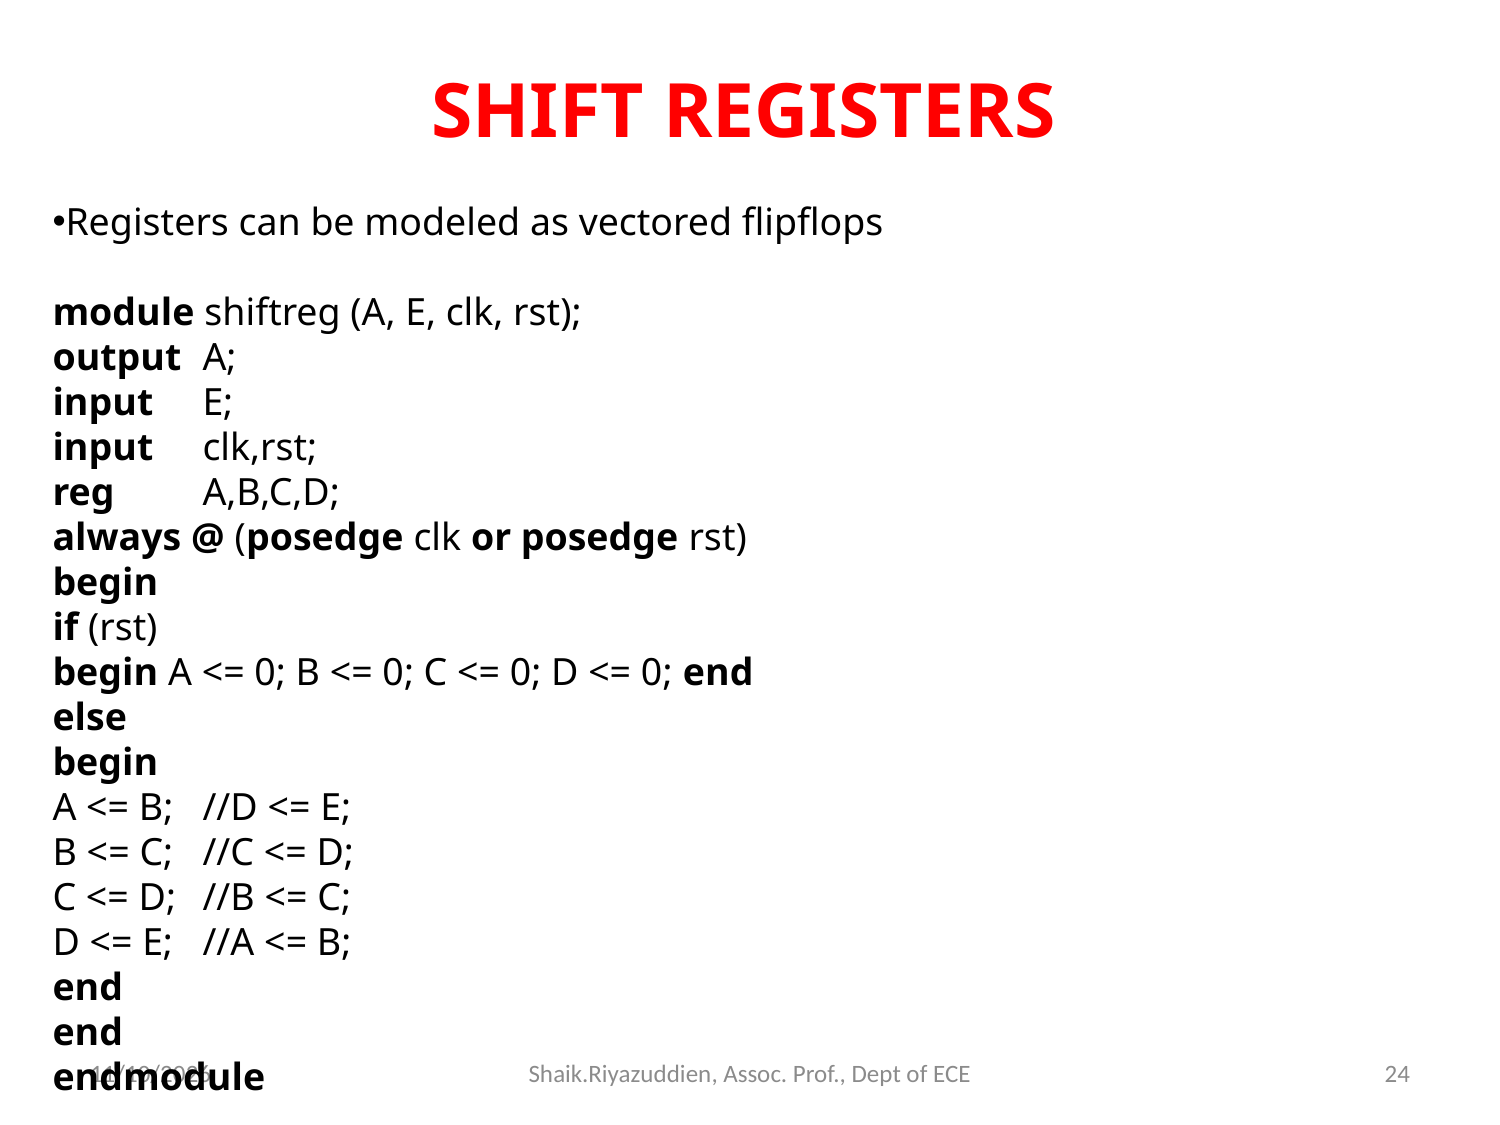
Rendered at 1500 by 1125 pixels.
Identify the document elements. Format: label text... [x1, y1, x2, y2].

text_box SHIFT REGISTERS Registers can be modeled as vectored flipflops module shiftreg (A, E, clk, rst); output A; input E; input clk,rst; reg A,B,C,D; always @ (posedge clk or posedge rst) begin if (rst) begin A <= 0; B <= 0; C <= 0; D <= 0; end else begin A <= B; //D <= E; B <= C; //C <= D; C <= D; //B <= C; D <= E; //A <= B; end end endmodule [37, 55, 1450, 1106]
